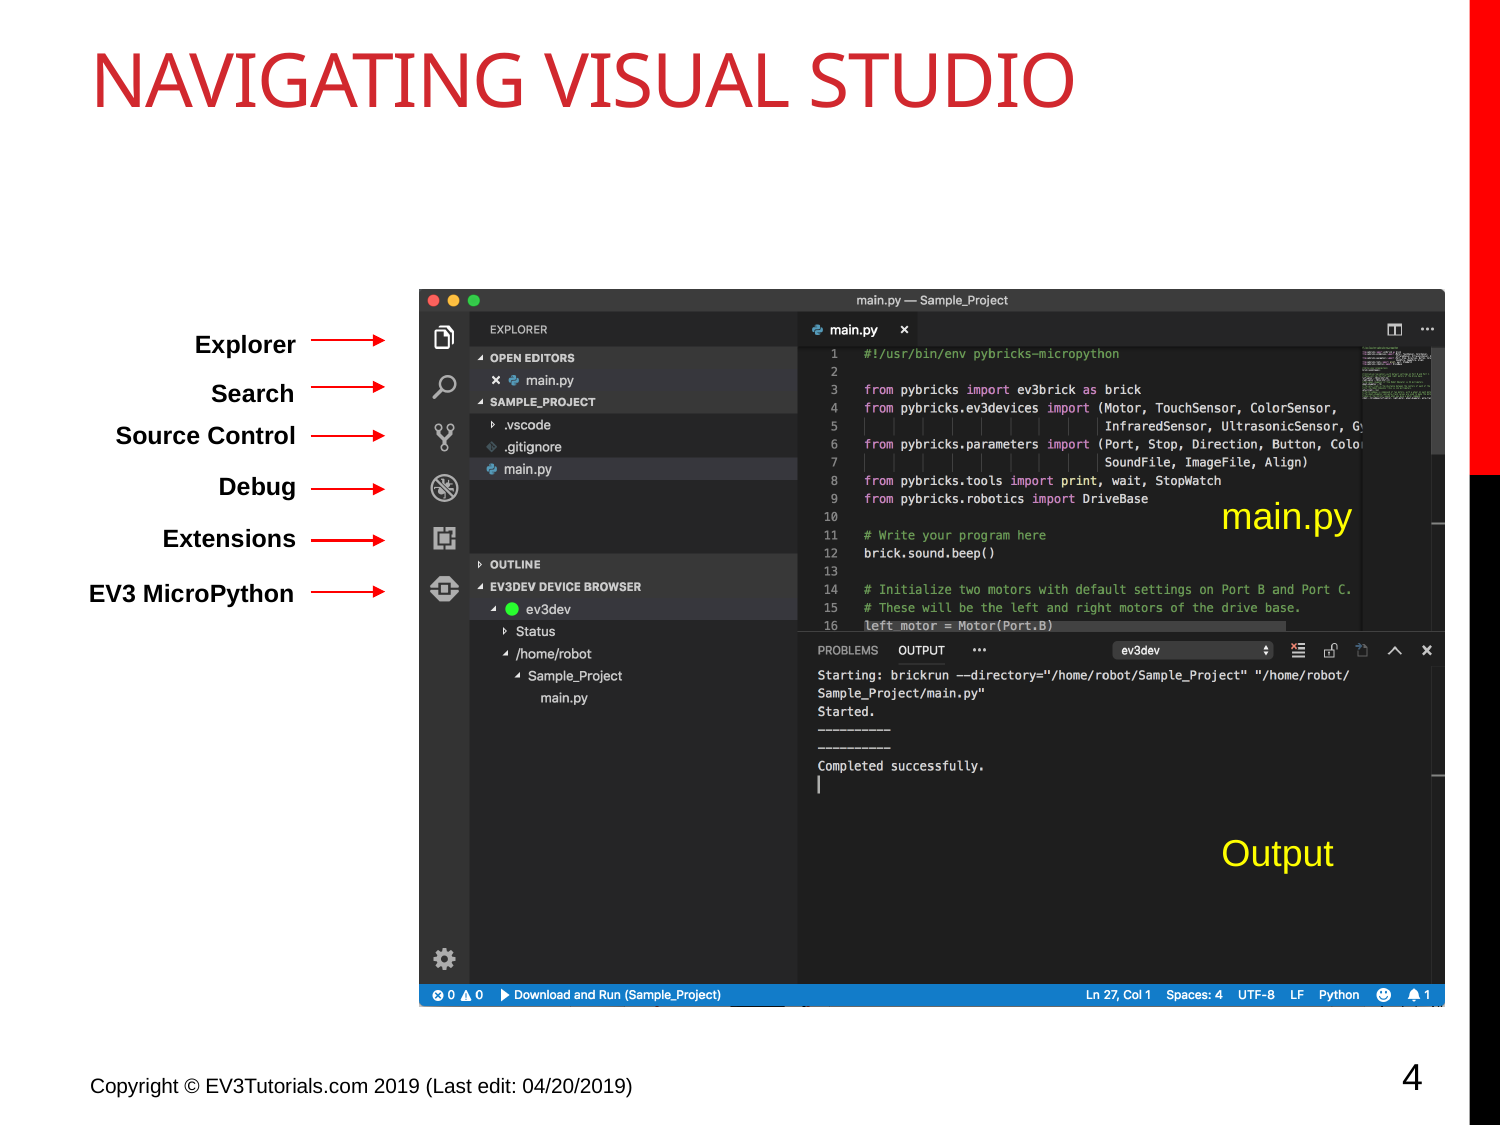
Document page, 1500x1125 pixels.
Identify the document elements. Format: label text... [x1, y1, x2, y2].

text_box EV3 MicroPython [21, 570, 310, 616]
text_box Debug [23, 462, 312, 508]
footer Copyright © EV3Tutorials.com 2019 (Last edit: 04/20/2019) [75, 1065, 677, 1112]
text_box Search [21, 369, 310, 415]
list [419, 288, 1445, 1008]
text_box Source Control [23, 412, 312, 457]
slide_number 4 [1387, 1045, 1491, 1106]
title Navigating Visual Studio [75, 25, 1428, 250]
text_box Extensions [23, 514, 312, 560]
text_box Explorer [23, 321, 312, 366]
